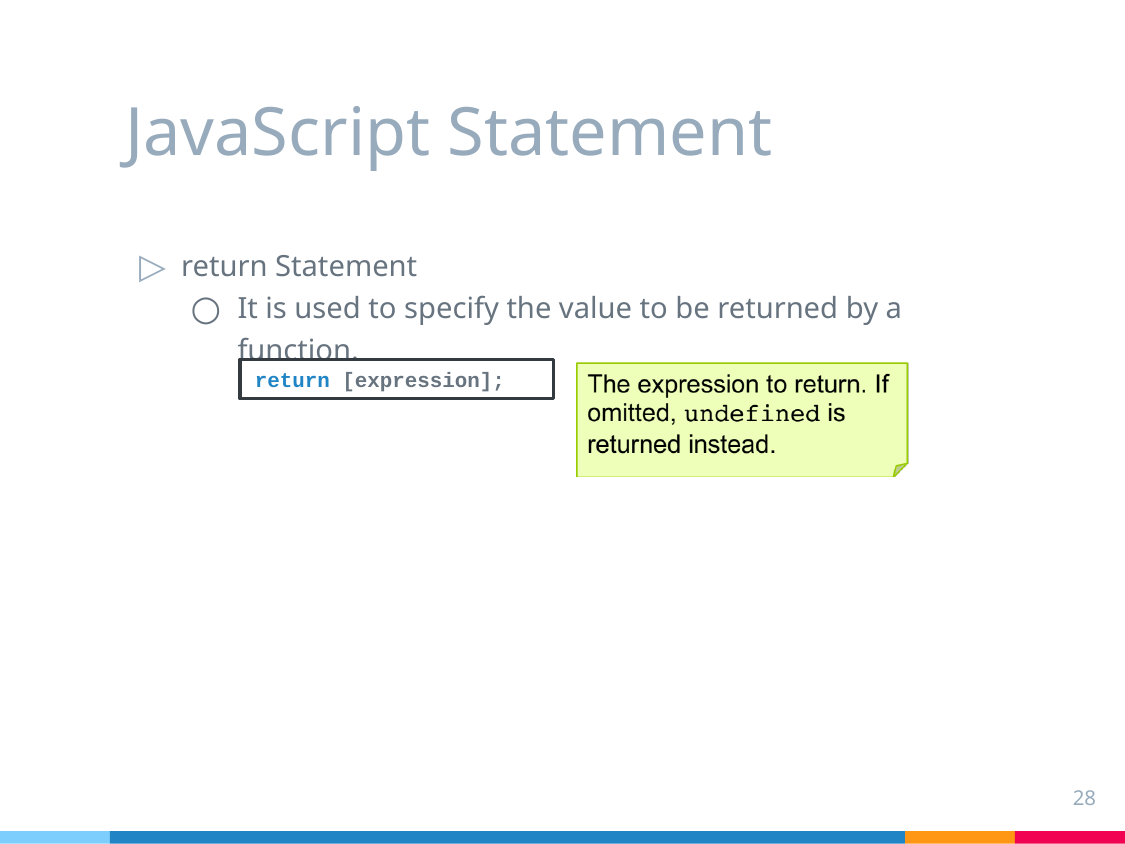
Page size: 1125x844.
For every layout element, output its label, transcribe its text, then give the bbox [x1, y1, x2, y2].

picture [571, 358, 910, 477]
text_box return [expression]; [239, 359, 554, 399]
list return Statement It is used to specify the value to be returned by a function. [109, 225, 1044, 809]
slide_number 28 [1043, 770, 1111, 822]
title JavaScript Statement [109, 58, 1044, 200]
